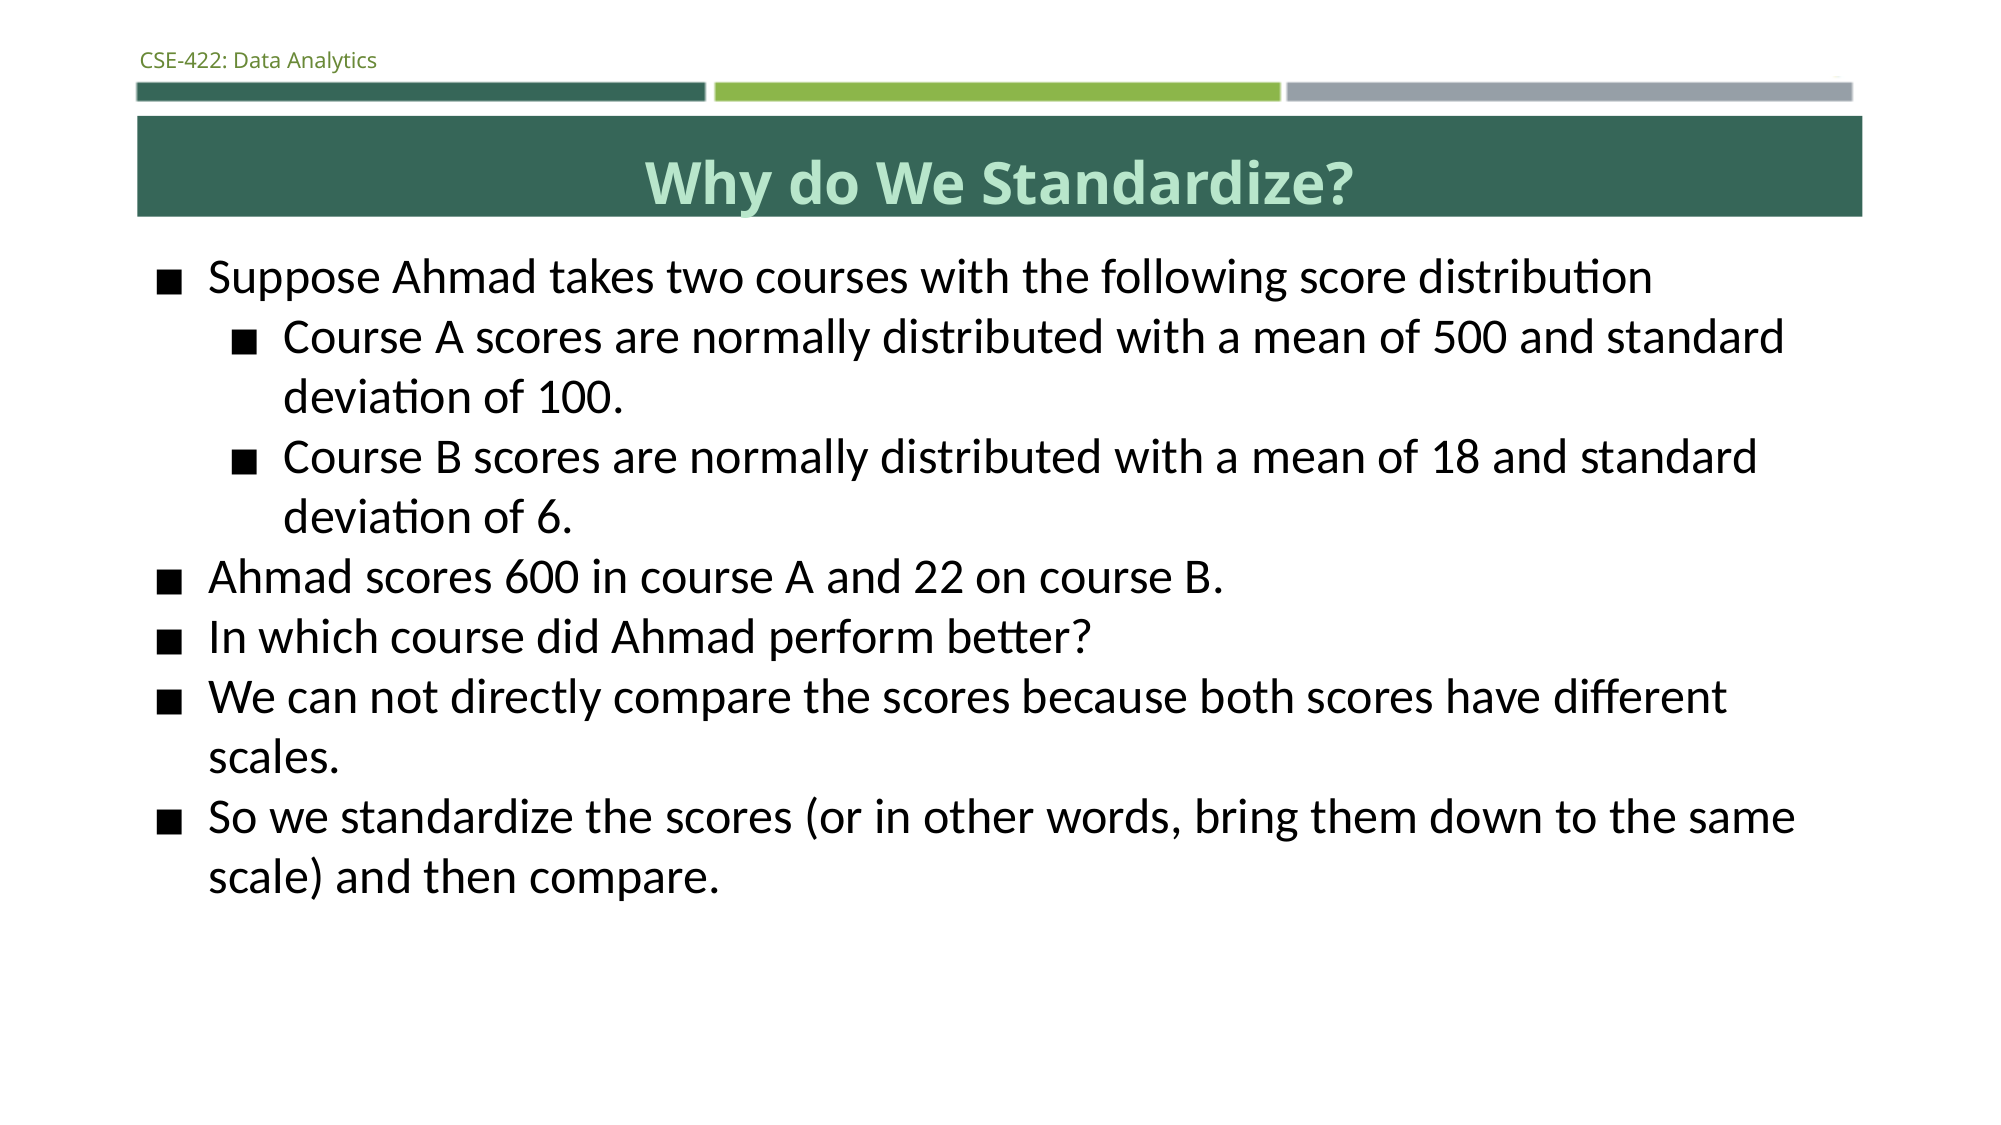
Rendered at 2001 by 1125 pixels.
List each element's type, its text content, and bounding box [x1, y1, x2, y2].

picture [121, 75, 1863, 109]
text_box Suppose Ahmad takes two courses with the following score distribution Course A scores are normally distributed with a mean of 500 and standard deviation of 100. Course B scores are normally distributed with a mean of 18 and standard deviation of 6. Ahmad scores 600 in course A and 22 on course B. In which course did Ahmad perform better? We can not directly compare the scores because both scores have different scales. So we standardize the scores (or in other words, bring them down to the same scale) and then compare. [137, 235, 1863, 1125]
text_box Why do We Standardize? [137, 117, 1863, 217]
text_box CSE-422: Data Analytics [137, 44, 824, 73]
